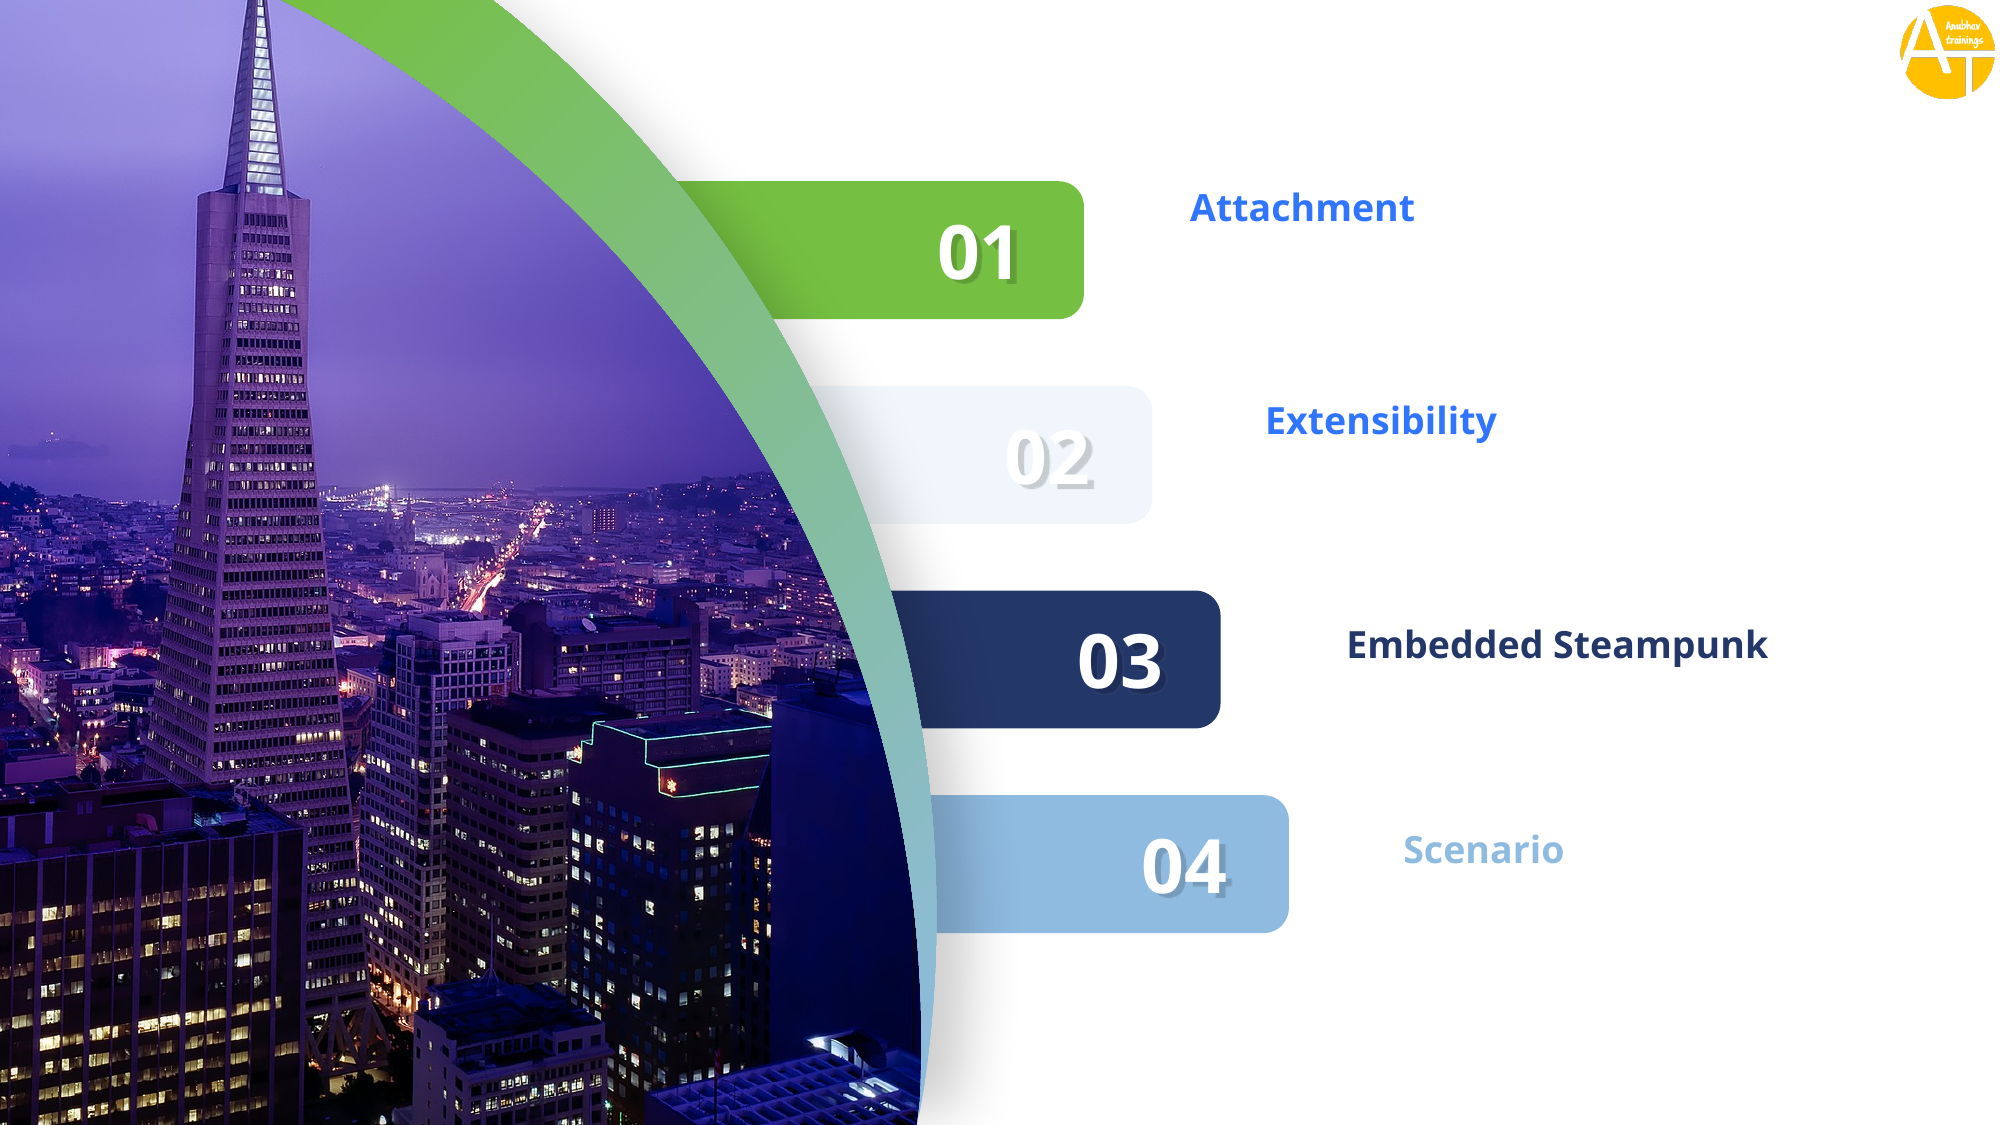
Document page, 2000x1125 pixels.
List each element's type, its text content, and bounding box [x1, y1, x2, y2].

text_box 02 [989, 401, 1106, 507]
text_box [934, 179, 1086, 322]
text_box 01 [934, 197, 1038, 302]
text_box [934, 383, 1155, 526]
text_box [988, 793, 1291, 936]
picture [1891, 0, 2000, 107]
text_box 03 [1062, 606, 1179, 712]
text_box Extensibility [1265, 389, 1692, 450]
text_box Scenario [1403, 818, 1830, 879]
picture [0, 0, 930, 1125]
text_box Attachment [1190, 176, 1617, 237]
text_box [934, 812, 939, 1019]
text_box Embedded Steampunk [1346, 613, 1773, 674]
text_box 04 [1127, 811, 1243, 916]
text_box [943, 588, 1223, 731]
